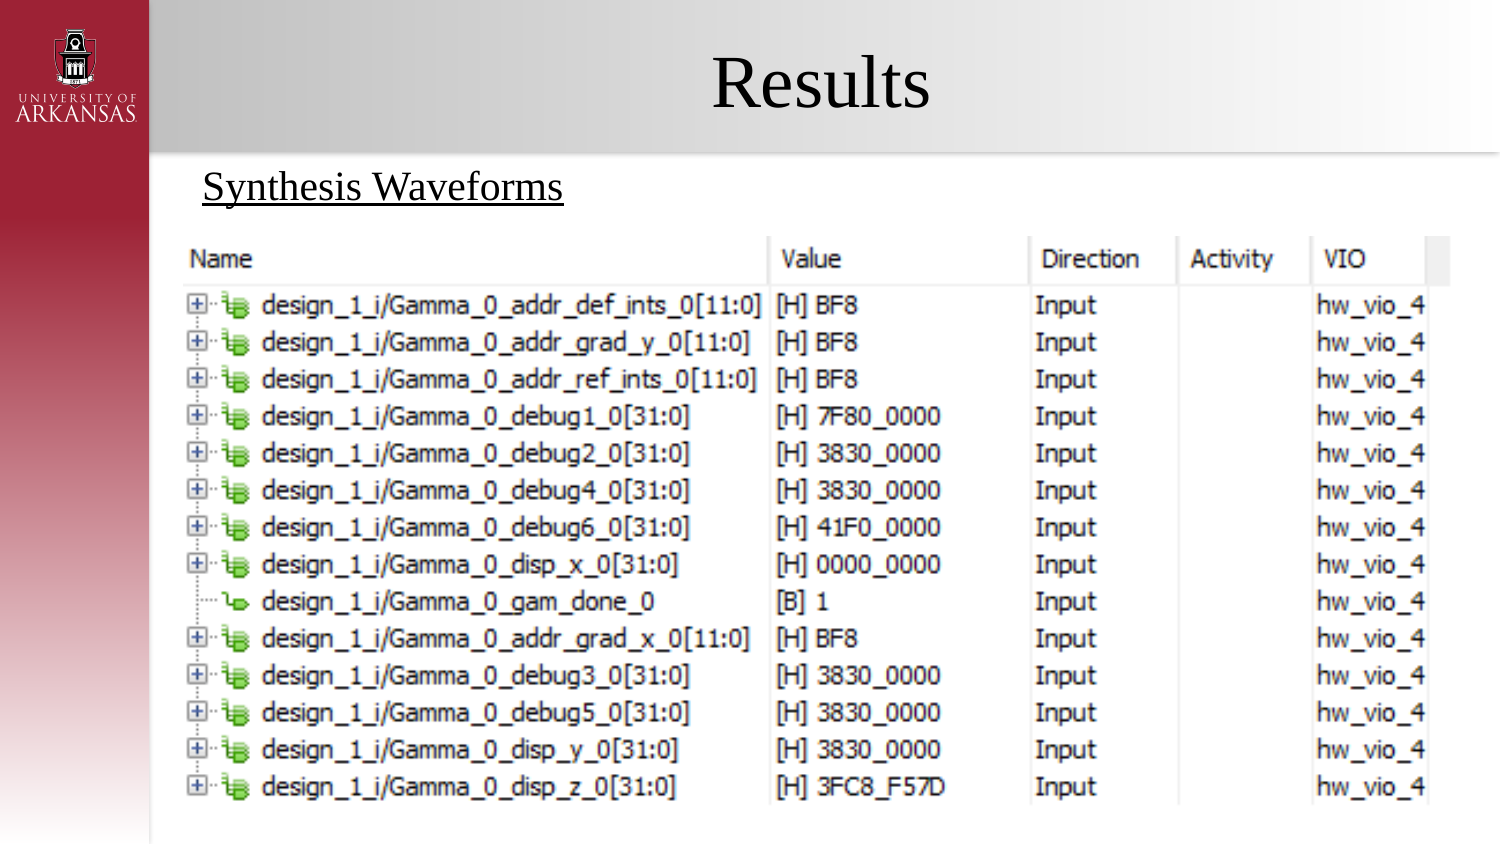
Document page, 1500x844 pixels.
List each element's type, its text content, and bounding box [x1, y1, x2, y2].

list Synthesis Waveforms [187, 151, 1456, 235]
title Results [187, 23, 1456, 132]
picture [15, 29, 137, 122]
picture [182, 236, 1461, 817]
